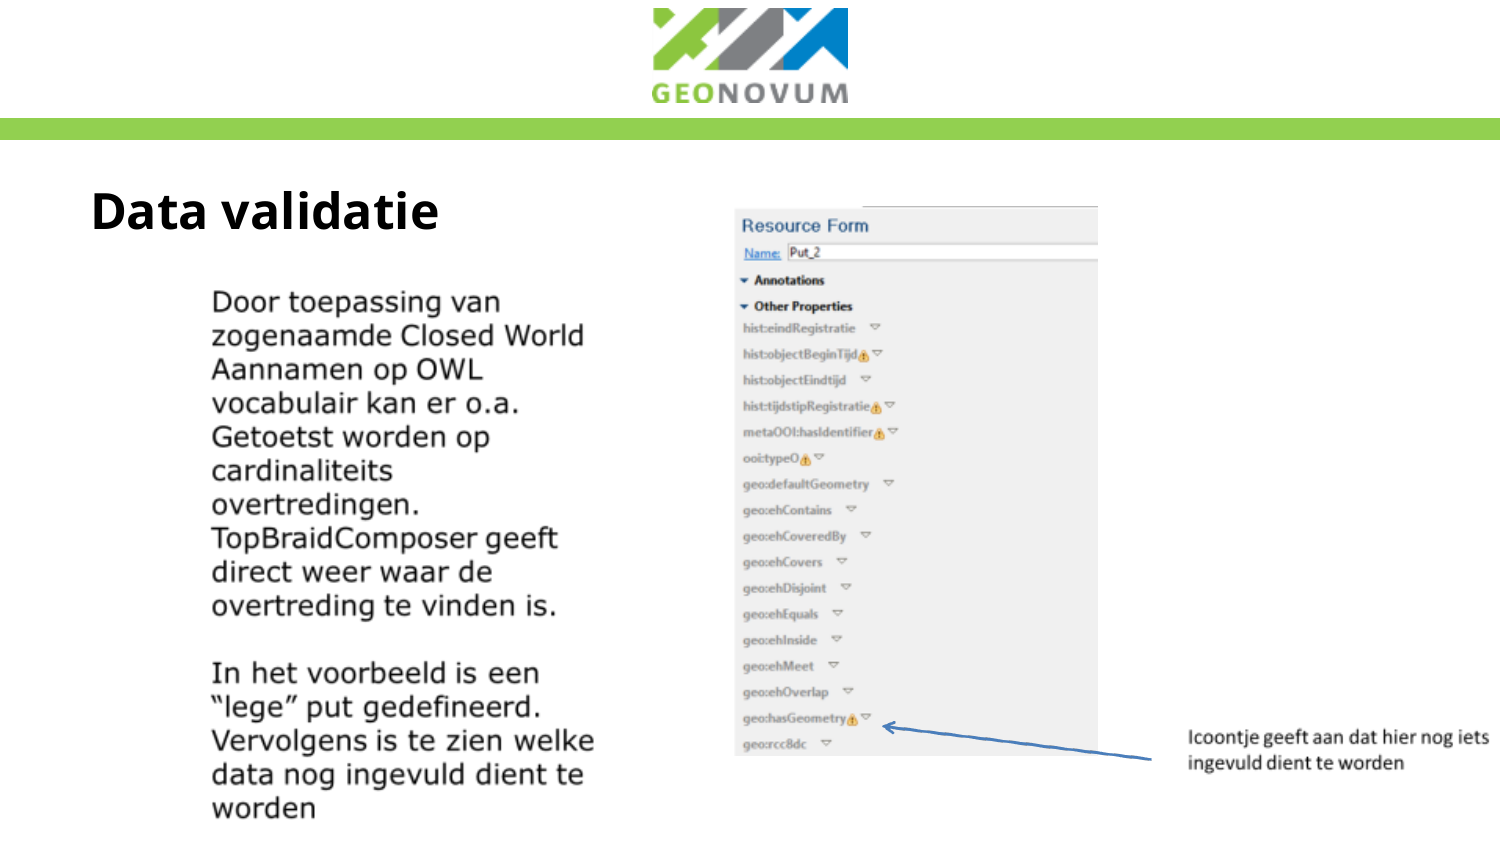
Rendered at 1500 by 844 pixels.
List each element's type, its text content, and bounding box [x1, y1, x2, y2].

picture [1174, 716, 1500, 789]
picture [194, 275, 623, 842]
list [733, 206, 1098, 757]
picture [867, 711, 1152, 761]
title Data validatie [75, 139, 1425, 281]
picture [652, 8, 848, 103]
